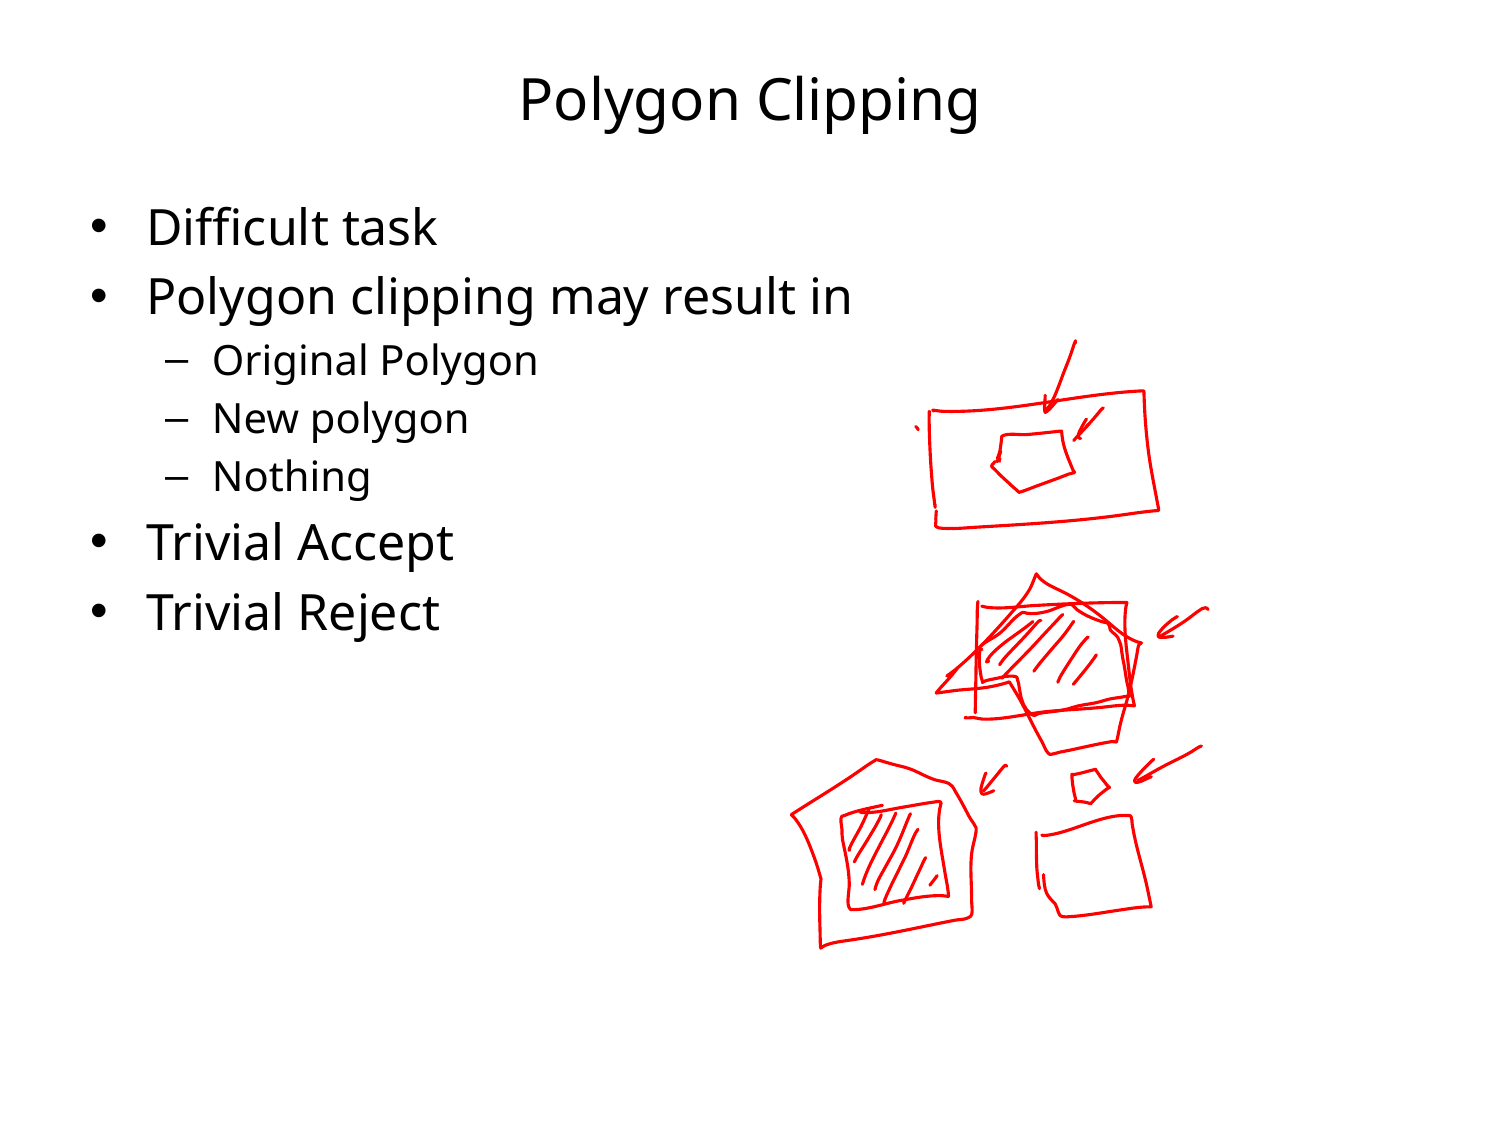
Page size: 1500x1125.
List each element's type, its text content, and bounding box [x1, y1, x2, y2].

list Difficult task Polygon clipping may result in Original Polygon New polygon Nothing Trivial Accept Trivial Reject [75, 187, 1425, 1005]
title Polygon Clipping [75, 45, 1425, 150]
